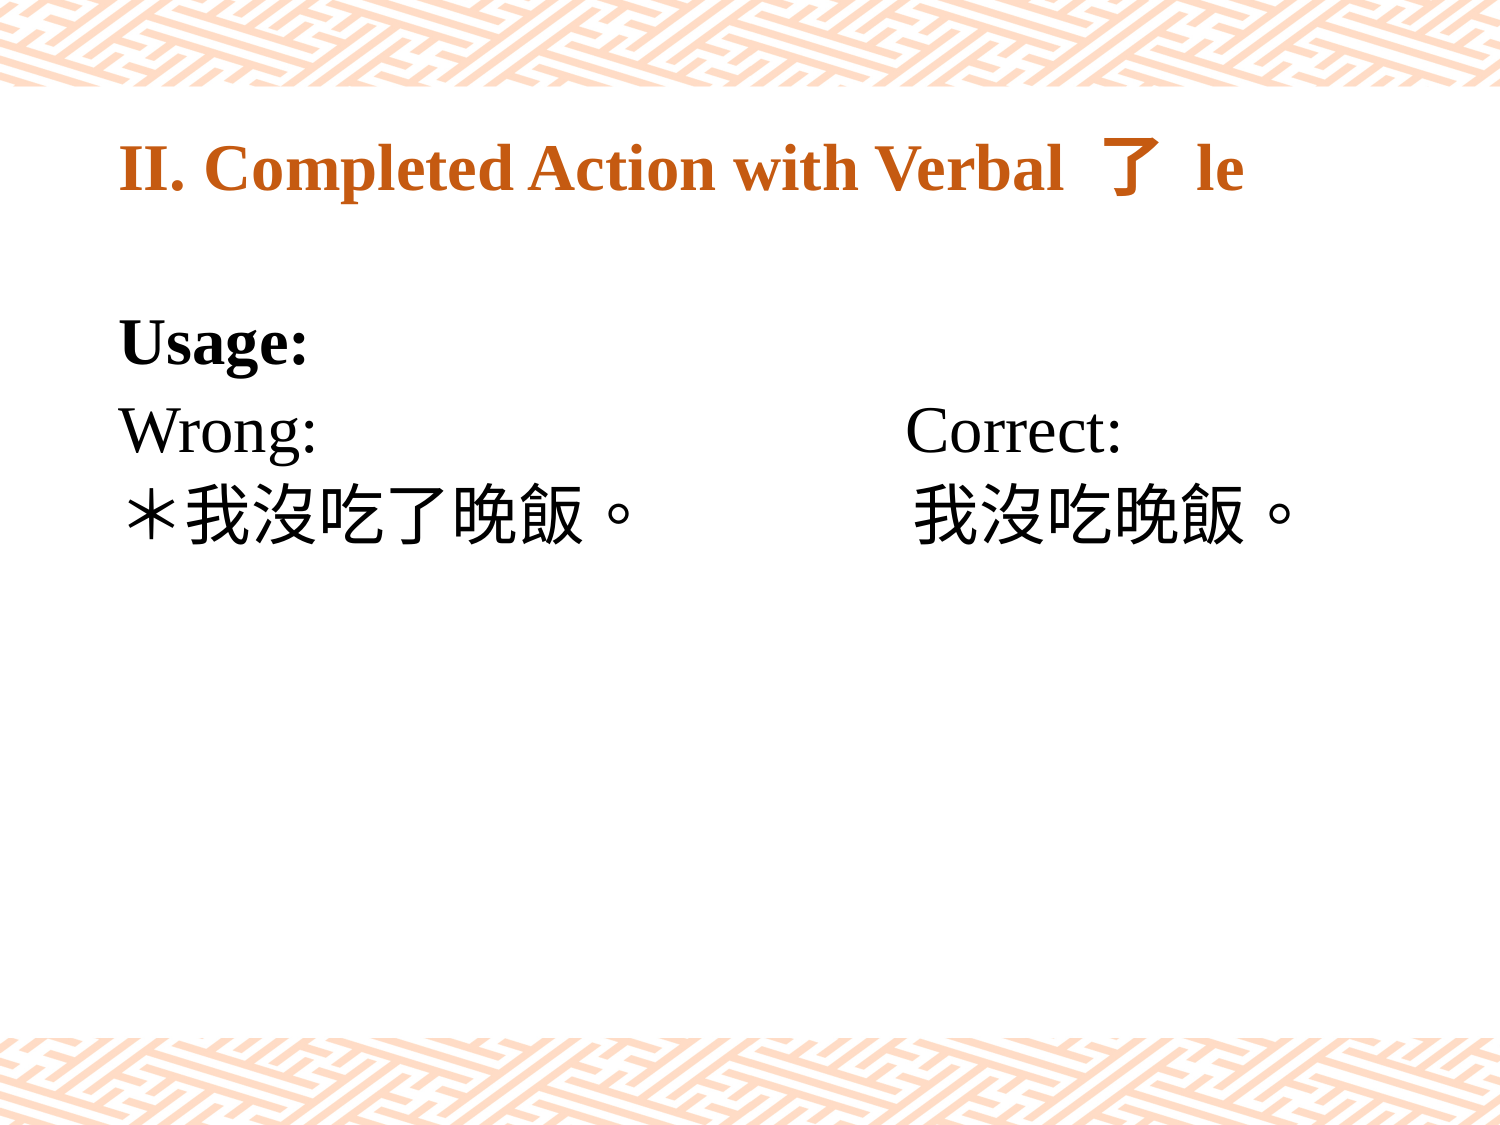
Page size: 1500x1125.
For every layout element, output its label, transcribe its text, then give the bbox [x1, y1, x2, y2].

title II. Completed Action with Verbal 了 le [103, 59, 1397, 278]
list Usage: Wrong: Correct: ＊我沒吃了晚飯。 我沒吃晚飯。 [103, 299, 1397, 1014]
picture [0, 0, 1500, 1125]
